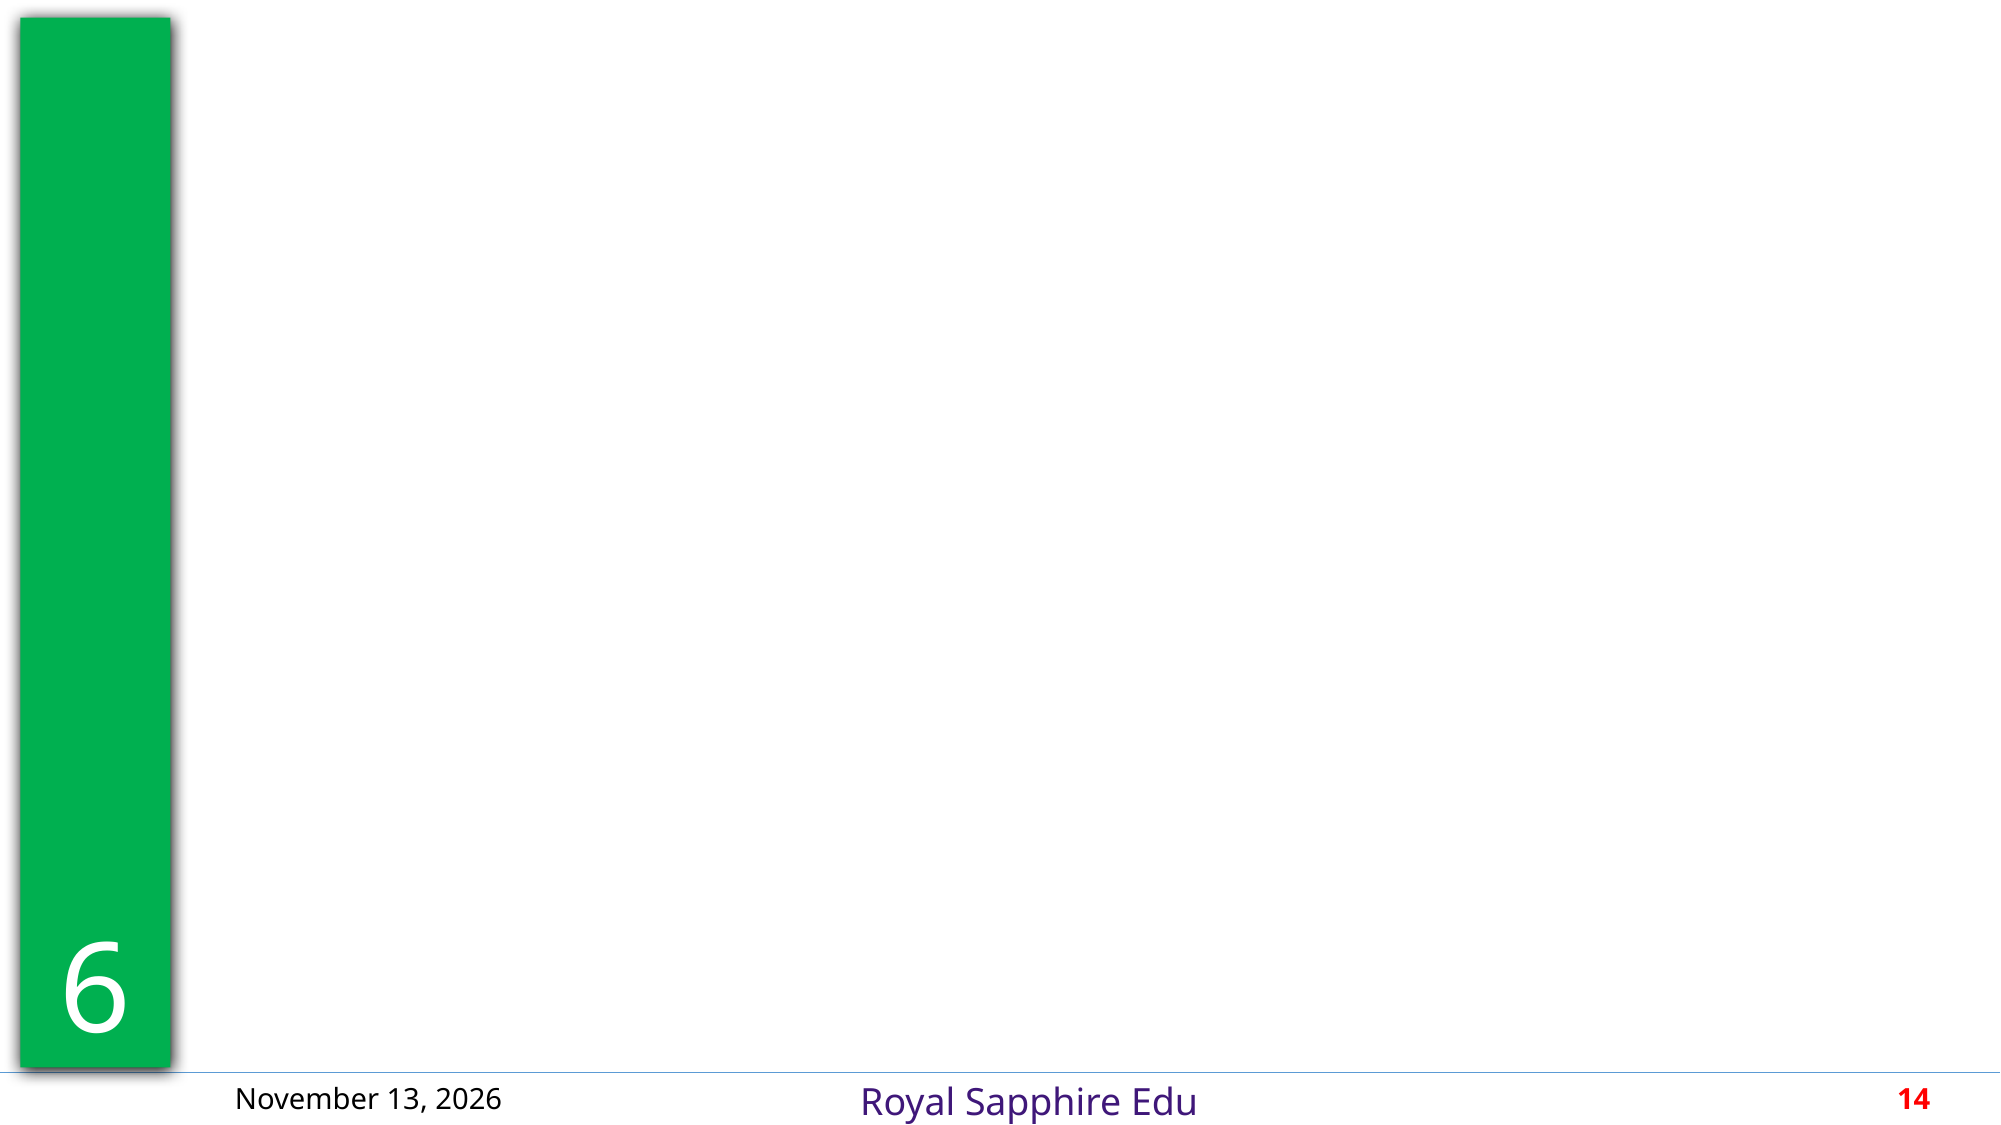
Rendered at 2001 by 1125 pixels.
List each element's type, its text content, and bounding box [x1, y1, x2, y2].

list 6 [20, 17, 171, 1068]
slide_number 14 [1495, 1072, 1946, 1115]
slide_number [220, 1072, 671, 1115]
